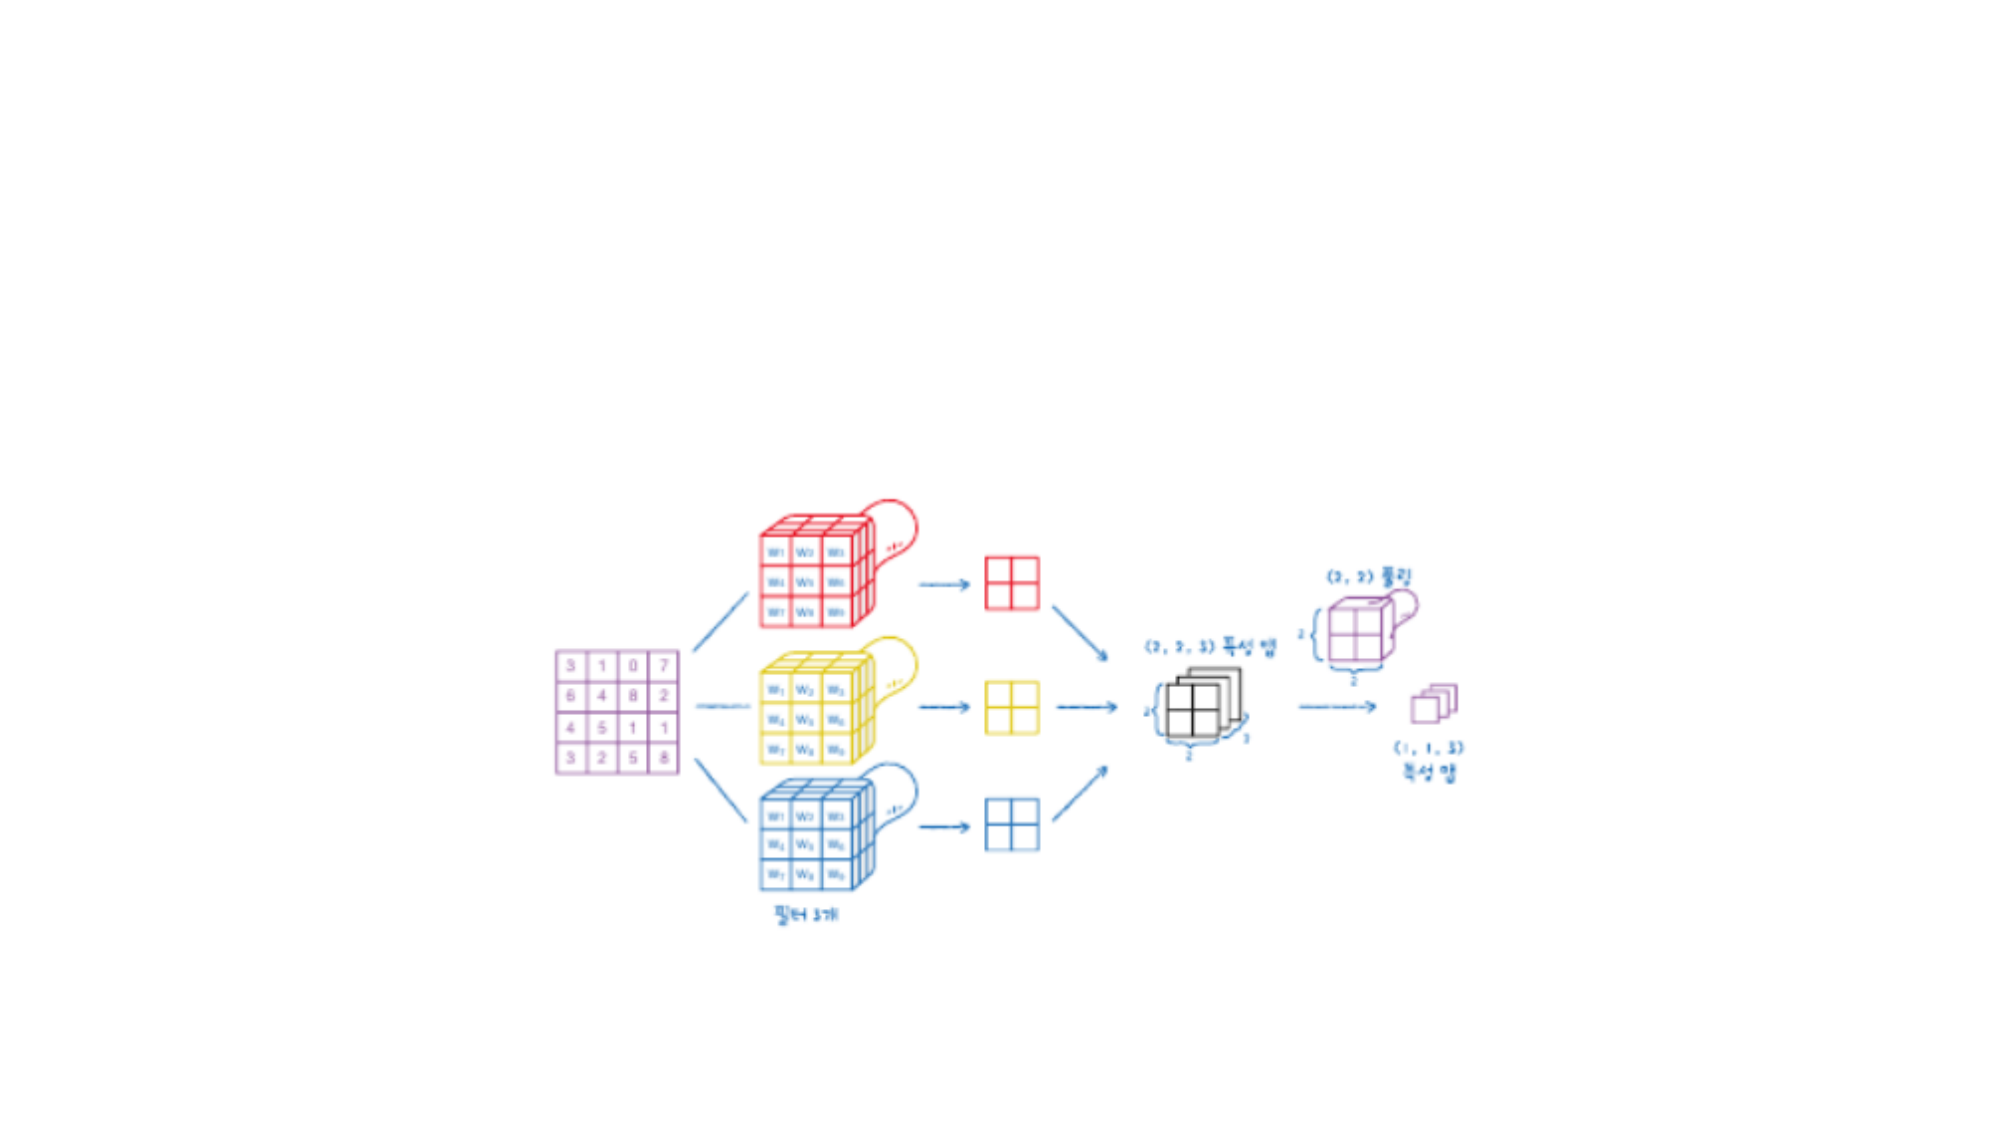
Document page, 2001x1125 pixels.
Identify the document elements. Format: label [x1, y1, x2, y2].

list [462, 420, 1538, 944]
